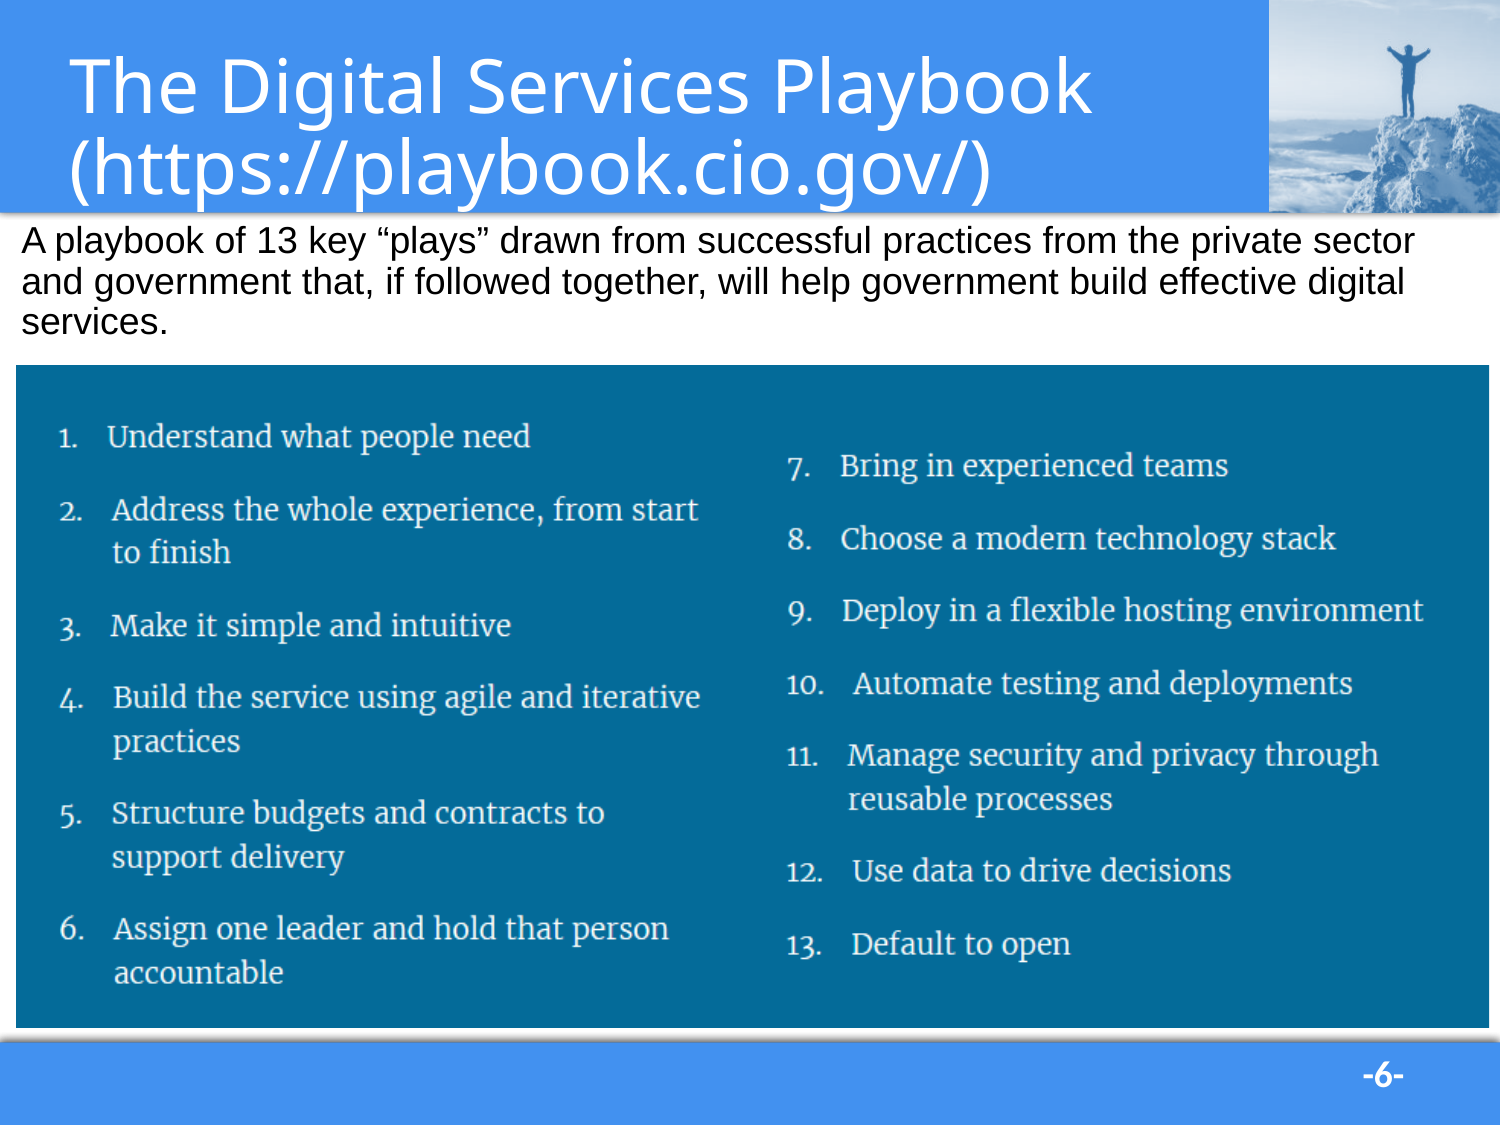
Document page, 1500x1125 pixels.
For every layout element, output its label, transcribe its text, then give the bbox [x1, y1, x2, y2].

picture [901, 938, 915, 954]
picture [420, 615, 448, 636]
picture [359, 691, 374, 708]
picture [861, 793, 875, 810]
picture [1119, 865, 1132, 881]
picture [669, 691, 700, 708]
picture [1100, 793, 1112, 810]
picture [518, 915, 552, 939]
picture [1193, 749, 1255, 773]
picture [336, 923, 364, 939]
picture [114, 967, 144, 983]
picture [242, 620, 278, 636]
picture [875, 678, 891, 694]
picture [1344, 749, 1361, 773]
picture [160, 967, 193, 983]
picture [242, 960, 258, 983]
picture [1083, 678, 1100, 701]
picture [978, 678, 992, 694]
picture [1379, 605, 1412, 621]
picture [1056, 533, 1086, 549]
picture [978, 460, 1029, 484]
picture [977, 938, 992, 954]
picture [450, 620, 457, 636]
picture [860, 460, 900, 476]
picture [260, 960, 268, 983]
picture [1194, 525, 1201, 549]
picture [1092, 597, 1099, 621]
picture [163, 547, 169, 563]
picture [151, 539, 162, 563]
picture [451, 807, 485, 823]
picture [113, 803, 128, 823]
picture [410, 800, 425, 823]
picture [1077, 865, 1091, 881]
picture [902, 460, 917, 484]
picture [984, 749, 1012, 765]
title The Digital Services Playbook (https://playbook.cio.gov/) [54, 21, 1452, 214]
picture [460, 615, 497, 636]
picture [256, 423, 271, 447]
picture [172, 547, 198, 563]
picture [145, 736, 174, 752]
picture [1170, 670, 1187, 694]
picture [860, 525, 878, 549]
picture [197, 620, 206, 636]
picture [335, 691, 349, 708]
picture [1160, 865, 1172, 881]
picture [787, 458, 802, 481]
picture [265, 504, 279, 520]
picture [484, 423, 530, 447]
picture [1171, 460, 1185, 476]
picture [320, 691, 333, 708]
picture [894, 749, 908, 765]
picture [249, 851, 263, 868]
picture [197, 736, 209, 752]
picture [218, 807, 229, 823]
picture [789, 602, 805, 625]
picture [500, 807, 511, 823]
picture [148, 423, 165, 447]
picture [133, 736, 143, 752]
picture [577, 803, 587, 823]
picture [909, 605, 940, 628]
picture [128, 615, 139, 636]
picture [507, 919, 517, 939]
picture [854, 860, 872, 881]
picture [947, 861, 957, 881]
picture [253, 800, 270, 823]
picture [1177, 600, 1185, 621]
picture [1182, 865, 1198, 881]
picture [197, 504, 209, 520]
picture [61, 804, 74, 828]
picture [275, 851, 299, 868]
picture [173, 803, 215, 823]
picture [661, 691, 667, 708]
picture [413, 431, 429, 455]
picture [1155, 460, 1169, 476]
picture [1041, 533, 1054, 549]
picture [463, 504, 469, 520]
picture [521, 691, 554, 708]
picture [633, 691, 646, 708]
picture [573, 923, 605, 947]
picture [987, 605, 1001, 621]
picture [912, 749, 925, 765]
picture [899, 597, 906, 621]
picture [302, 923, 317, 939]
picture [217, 923, 232, 939]
picture [1110, 678, 1143, 694]
picture [128, 851, 135, 868]
picture [178, 731, 186, 752]
picture [1048, 605, 1072, 621]
picture [1107, 525, 1175, 549]
picture [853, 934, 888, 954]
picture [161, 684, 168, 708]
picture [1297, 749, 1307, 765]
picture [319, 915, 335, 939]
picture [1144, 455, 1153, 476]
picture [554, 919, 564, 939]
picture [212, 736, 240, 752]
picture [253, 923, 267, 939]
picture [652, 923, 669, 939]
picture [1091, 749, 1105, 765]
picture [440, 431, 454, 447]
picture [1144, 605, 1173, 621]
picture [114, 542, 124, 563]
picture [213, 504, 224, 520]
picture [60, 429, 77, 447]
picture [207, 615, 217, 636]
picture [136, 851, 142, 867]
picture [1101, 857, 1117, 881]
list A playbook of 13 key “plays” drawn from successful practices from the private sector and government that, if followed together, will help government build effective digital services. [6, 214, 1490, 928]
picture [1002, 673, 1012, 694]
picture [1011, 599, 1019, 621]
picture [232, 844, 246, 868]
picture [850, 793, 860, 810]
picture [307, 620, 320, 636]
picture [1310, 678, 1327, 694]
picture [1017, 597, 1045, 621]
picture [342, 427, 352, 447]
picture [1288, 533, 1303, 549]
picture [471, 915, 479, 939]
picture [554, 807, 567, 823]
picture [272, 807, 288, 823]
picture [801, 937, 814, 959]
picture [230, 807, 244, 823]
picture [603, 691, 617, 708]
picture [145, 967, 159, 983]
picture [182, 504, 195, 520]
picture [1030, 460, 1051, 476]
picture [1030, 678, 1042, 694]
picture [471, 504, 485, 520]
picture [928, 749, 945, 773]
picture [952, 793, 966, 810]
picture [606, 923, 619, 939]
picture [297, 612, 305, 636]
picture [1150, 865, 1157, 881]
picture [1185, 749, 1190, 765]
picture [1215, 605, 1231, 628]
picture [227, 691, 241, 708]
picture [173, 620, 186, 636]
picture [114, 851, 125, 868]
picture [1275, 605, 1299, 621]
picture [1361, 742, 1377, 765]
picture [393, 620, 399, 636]
picture [449, 504, 460, 520]
picture [376, 807, 408, 823]
picture [1174, 865, 1181, 881]
picture [1200, 865, 1217, 881]
picture [995, 865, 1010, 881]
picture [925, 786, 942, 810]
picture [1218, 865, 1231, 881]
picture [1189, 678, 1202, 694]
picture [61, 688, 76, 712]
picture [881, 605, 896, 628]
picture [200, 547, 212, 563]
picture [436, 807, 448, 823]
picture [970, 749, 981, 765]
picture [538, 516, 543, 526]
picture [150, 496, 166, 520]
picture [1257, 605, 1274, 621]
picture [801, 676, 817, 694]
picture [445, 691, 460, 708]
picture [377, 691, 389, 708]
picture [1074, 597, 1090, 621]
picture [497, 620, 511, 636]
picture [281, 431, 306, 447]
picture [349, 496, 357, 520]
picture [182, 431, 194, 447]
picture [227, 967, 241, 983]
picture [308, 807, 324, 831]
picture [647, 500, 657, 520]
picture [1241, 605, 1254, 621]
picture [944, 786, 951, 810]
picture [1086, 460, 1100, 476]
picture [330, 620, 364, 636]
picture [649, 687, 658, 708]
picture [1152, 749, 1169, 773]
picture [383, 504, 447, 528]
picture [114, 736, 130, 759]
picture [279, 620, 296, 644]
picture [1003, 938, 1051, 962]
picture [950, 678, 964, 694]
picture [914, 533, 942, 549]
picture [362, 431, 410, 455]
picture [189, 736, 195, 752]
picture [173, 923, 207, 947]
picture [401, 620, 418, 636]
picture [1262, 533, 1275, 549]
picture [931, 865, 945, 881]
picture [977, 525, 1039, 549]
picture [967, 673, 977, 694]
picture [1057, 793, 1097, 810]
picture [1068, 460, 1085, 476]
picture [521, 504, 534, 520]
picture [1054, 938, 1070, 954]
picture [1249, 678, 1307, 701]
picture [621, 691, 631, 708]
picture [921, 678, 949, 694]
picture [195, 427, 220, 447]
picture [789, 747, 796, 765]
picture [1314, 605, 1330, 621]
picture [228, 620, 240, 636]
picture [1202, 533, 1252, 557]
picture [1107, 749, 1123, 765]
picture [1172, 749, 1182, 765]
picture [237, 431, 255, 447]
picture [946, 934, 955, 954]
picture [843, 600, 879, 621]
picture [1222, 670, 1230, 694]
picture [912, 857, 930, 881]
picture [487, 504, 518, 520]
picture [1101, 605, 1115, 621]
picture [110, 615, 128, 636]
picture [125, 547, 141, 563]
picture [150, 923, 162, 939]
picture [877, 749, 890, 765]
picture [461, 691, 477, 715]
picture [114, 687, 149, 708]
picture [676, 500, 698, 520]
picture [1332, 605, 1377, 621]
picture [61, 618, 74, 641]
picture [1305, 533, 1317, 549]
picture [288, 496, 331, 520]
picture [513, 807, 526, 823]
picture [842, 455, 858, 476]
picture [196, 967, 213, 983]
picture [167, 431, 180, 447]
picture [358, 504, 372, 520]
picture [113, 496, 149, 520]
picture [1197, 605, 1214, 621]
picture [171, 684, 186, 708]
picture [306, 423, 323, 447]
picture [874, 865, 902, 881]
picture [1054, 460, 1067, 476]
picture [1329, 673, 1353, 694]
picture [620, 923, 649, 939]
picture [1187, 460, 1214, 476]
picture [497, 691, 511, 708]
picture [788, 676, 798, 694]
picture [1096, 529, 1106, 549]
picture [392, 691, 399, 708]
picture [801, 864, 815, 881]
picture [658, 504, 673, 520]
picture [169, 504, 180, 520]
picture [632, 504, 645, 520]
picture [1039, 865, 1059, 881]
picture [1045, 674, 1082, 694]
picture [145, 851, 162, 875]
picture [593, 687, 602, 708]
picture [1187, 605, 1194, 621]
picture [481, 915, 496, 939]
picture [578, 504, 594, 520]
picture [200, 847, 221, 868]
picture [213, 539, 230, 563]
picture [1020, 857, 1036, 881]
picture [332, 504, 348, 520]
picture [286, 923, 301, 939]
picture [61, 502, 75, 520]
picture [543, 803, 553, 823]
picture [1101, 452, 1134, 476]
picture [1319, 525, 1336, 549]
picture [853, 673, 874, 694]
picture [946, 749, 960, 765]
picture [583, 691, 590, 708]
picture [222, 431, 235, 447]
picture [890, 931, 899, 954]
picture [435, 915, 452, 939]
picture [952, 533, 967, 549]
picture [1145, 670, 1160, 694]
picture [464, 431, 481, 447]
picture [374, 915, 424, 939]
picture [61, 915, 77, 939]
picture [317, 851, 344, 875]
picture [1013, 678, 1027, 694]
picture [950, 605, 977, 621]
picture [984, 861, 993, 881]
picture [282, 691, 309, 708]
picture [108, 426, 147, 447]
picture [893, 673, 903, 694]
picture [1055, 745, 1082, 773]
picture [1277, 529, 1287, 549]
picture [964, 460, 977, 476]
picture [301, 851, 314, 868]
picture [879, 533, 913, 549]
picture [918, 931, 943, 954]
picture [527, 807, 540, 823]
picture [198, 684, 225, 708]
picture [164, 923, 171, 939]
picture [1416, 600, 1423, 621]
picture [595, 504, 623, 520]
picture [1014, 749, 1029, 765]
picture [487, 803, 497, 823]
picture [266, 844, 271, 868]
picture [365, 612, 381, 636]
picture [130, 803, 170, 823]
picture [801, 747, 808, 765]
picture [489, 684, 495, 708]
picture [430, 423, 439, 447]
picture [553, 496, 578, 520]
picture [1007, 793, 1038, 810]
picture [789, 936, 798, 954]
picture [234, 923, 252, 939]
picture [1034, 749, 1052, 765]
picture [269, 967, 284, 983]
picture [841, 528, 859, 549]
picture [1327, 749, 1341, 765]
picture [966, 934, 975, 954]
picture [163, 851, 197, 875]
picture [141, 612, 174, 636]
picture [114, 918, 147, 939]
picture [251, 691, 279, 708]
picture [1040, 793, 1053, 810]
picture [904, 678, 920, 694]
picture [234, 496, 264, 520]
picture [1203, 678, 1220, 701]
picture [1124, 597, 1142, 621]
picture [1060, 865, 1077, 881]
picture [453, 923, 468, 939]
picture [1215, 460, 1228, 476]
picture [958, 865, 973, 881]
picture [1126, 742, 1141, 765]
picture [1134, 865, 1147, 881]
picture [976, 793, 993, 817]
picture [1309, 749, 1324, 765]
picture [419, 691, 436, 715]
picture [897, 793, 924, 810]
picture [1177, 533, 1192, 549]
picture [927, 460, 954, 476]
picture [1231, 678, 1246, 694]
picture [479, 691, 486, 708]
picture [290, 800, 305, 823]
picture [789, 863, 798, 881]
picture [1277, 742, 1292, 765]
picture [996, 793, 1005, 810]
picture [312, 691, 318, 708]
picture [850, 745, 875, 765]
picture [1266, 745, 1275, 765]
picture [341, 803, 365, 823]
picture [556, 684, 572, 708]
picture [277, 915, 285, 939]
picture [215, 963, 224, 983]
picture [879, 793, 893, 810]
picture [325, 431, 340, 447]
picture [324, 807, 339, 823]
picture [588, 807, 604, 823]
picture [789, 528, 803, 549]
picture [1302, 605, 1310, 621]
picture [401, 691, 417, 708]
picture [152, 691, 159, 708]
